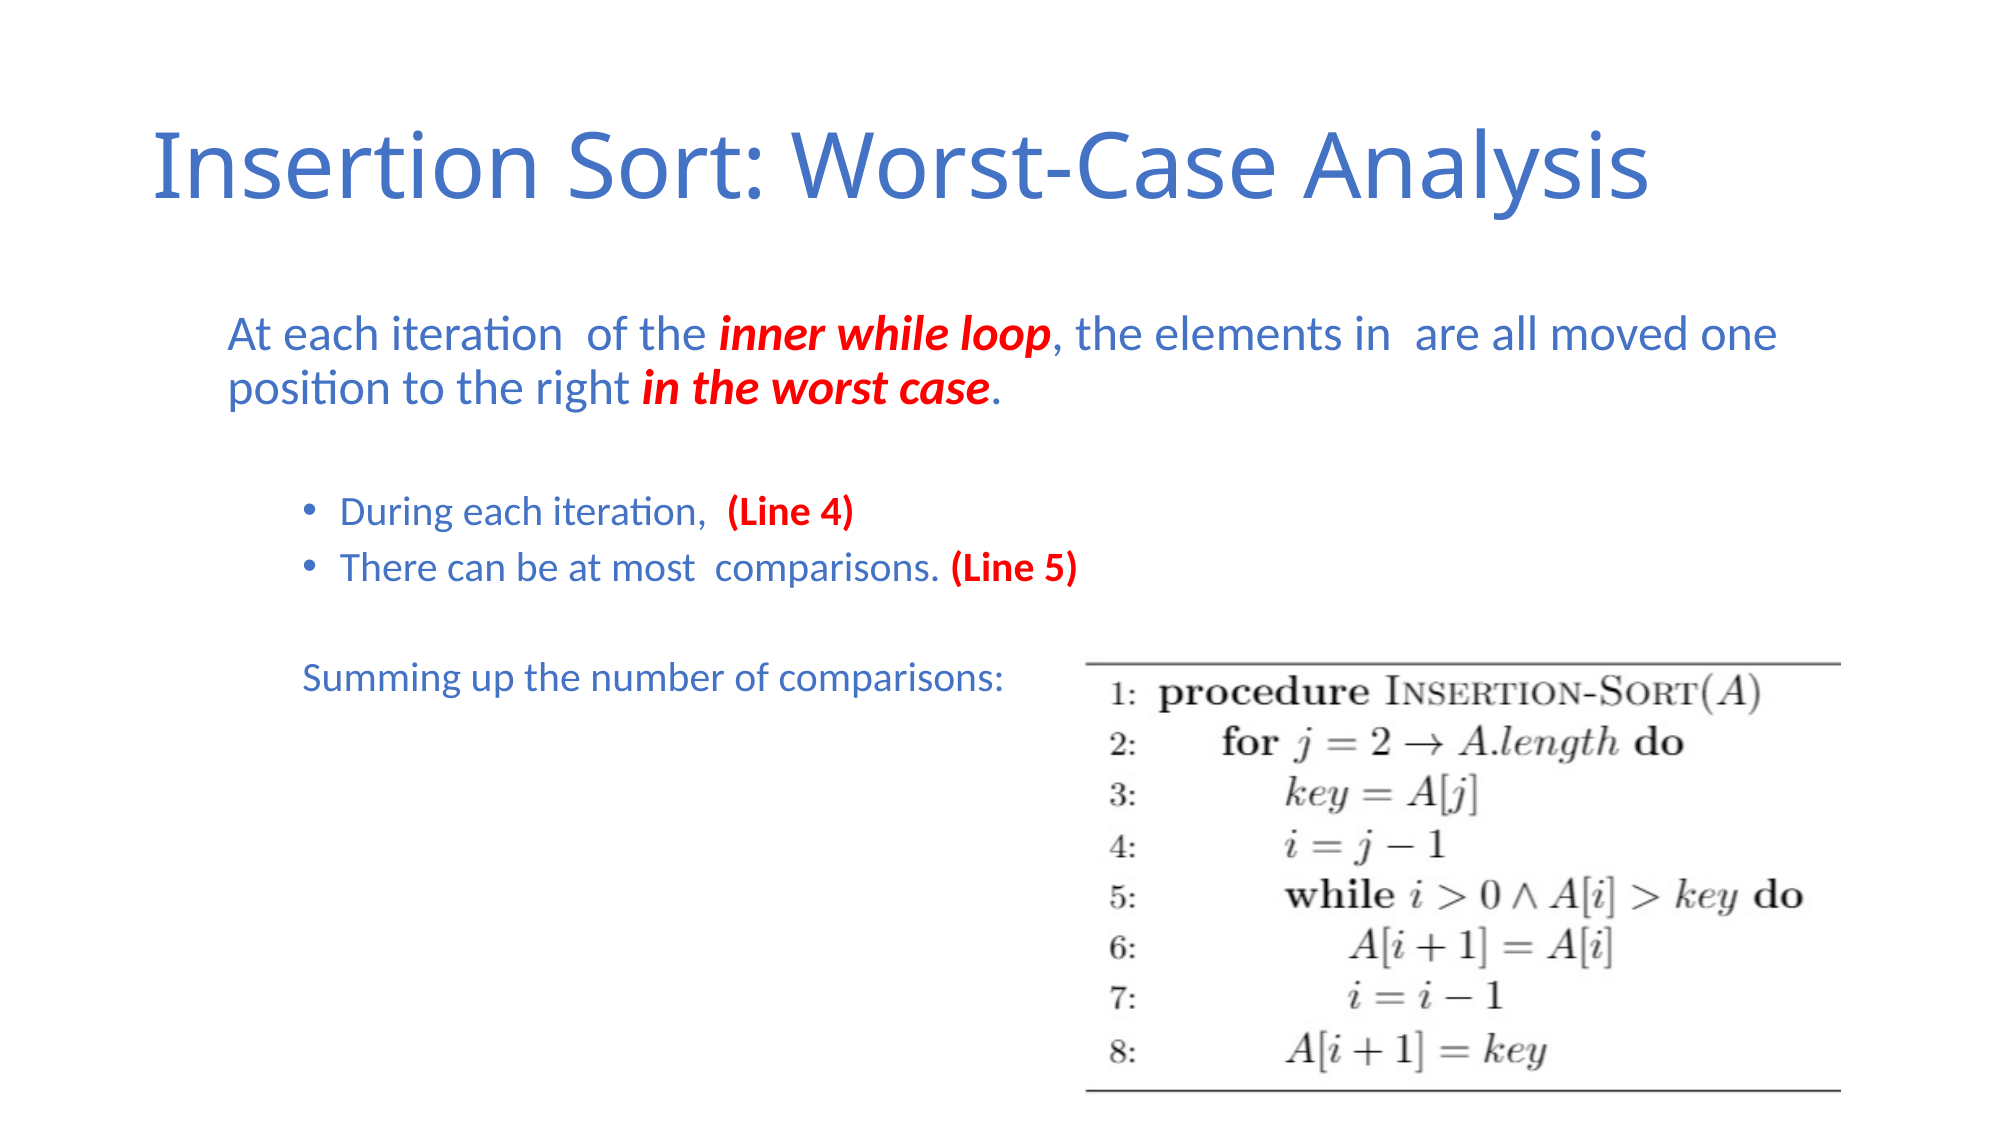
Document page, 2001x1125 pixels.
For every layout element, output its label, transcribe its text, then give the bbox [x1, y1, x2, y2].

title Insertion Sort: Worst-Case Analysis [137, 59, 1863, 278]
picture [1084, 656, 1841, 1100]
